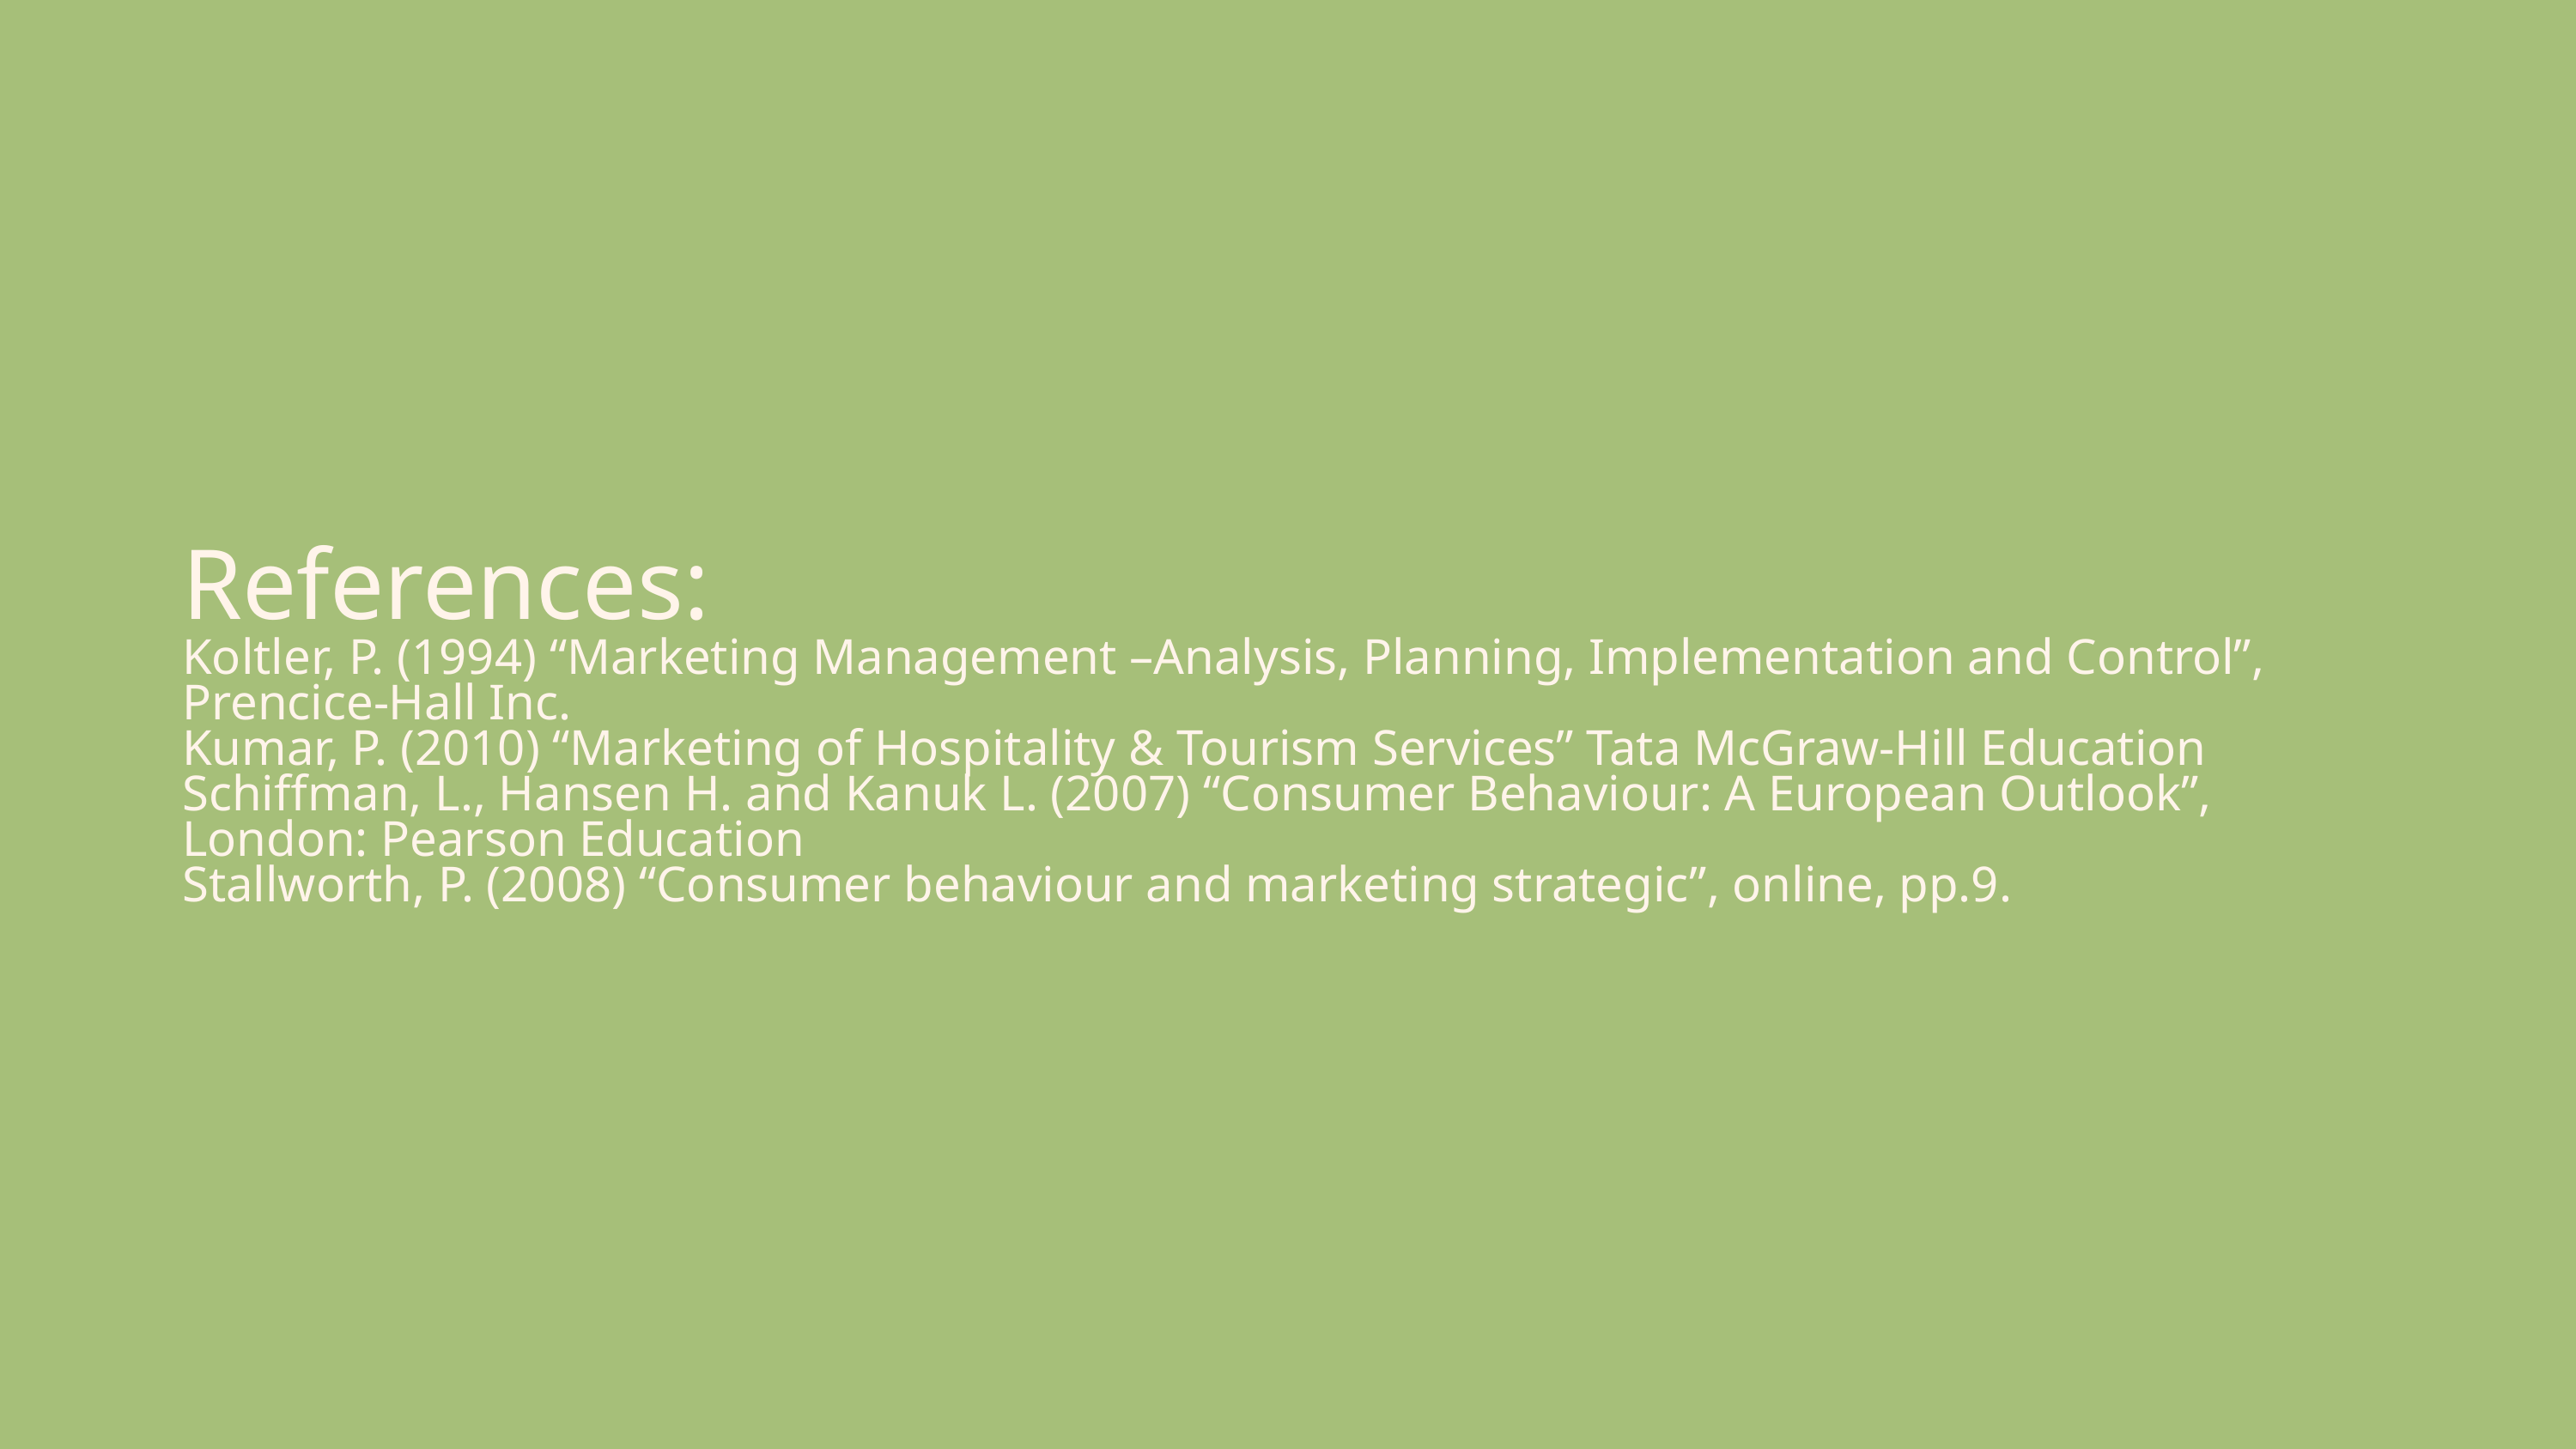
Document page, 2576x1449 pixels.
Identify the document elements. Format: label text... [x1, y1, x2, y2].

text_box References: Koltler, P. (1994) “Marketing Management –Analysis, Planning, Implementation and Control”, Prencice-Hall Inc. Kumar, P. (2010) “Marketing of Hospitality & Tourism Services” Tata McGraw-Hill Education Schiffman, L., Hansen H. and Kanuk L. (2007) “Consumer Behaviour: A European Outlook”, London: Pearson Education Stallworth, P. (2008) “Consumer behaviour and marketing strategic”, online, pp.9. [182, 477, 2394, 912]
